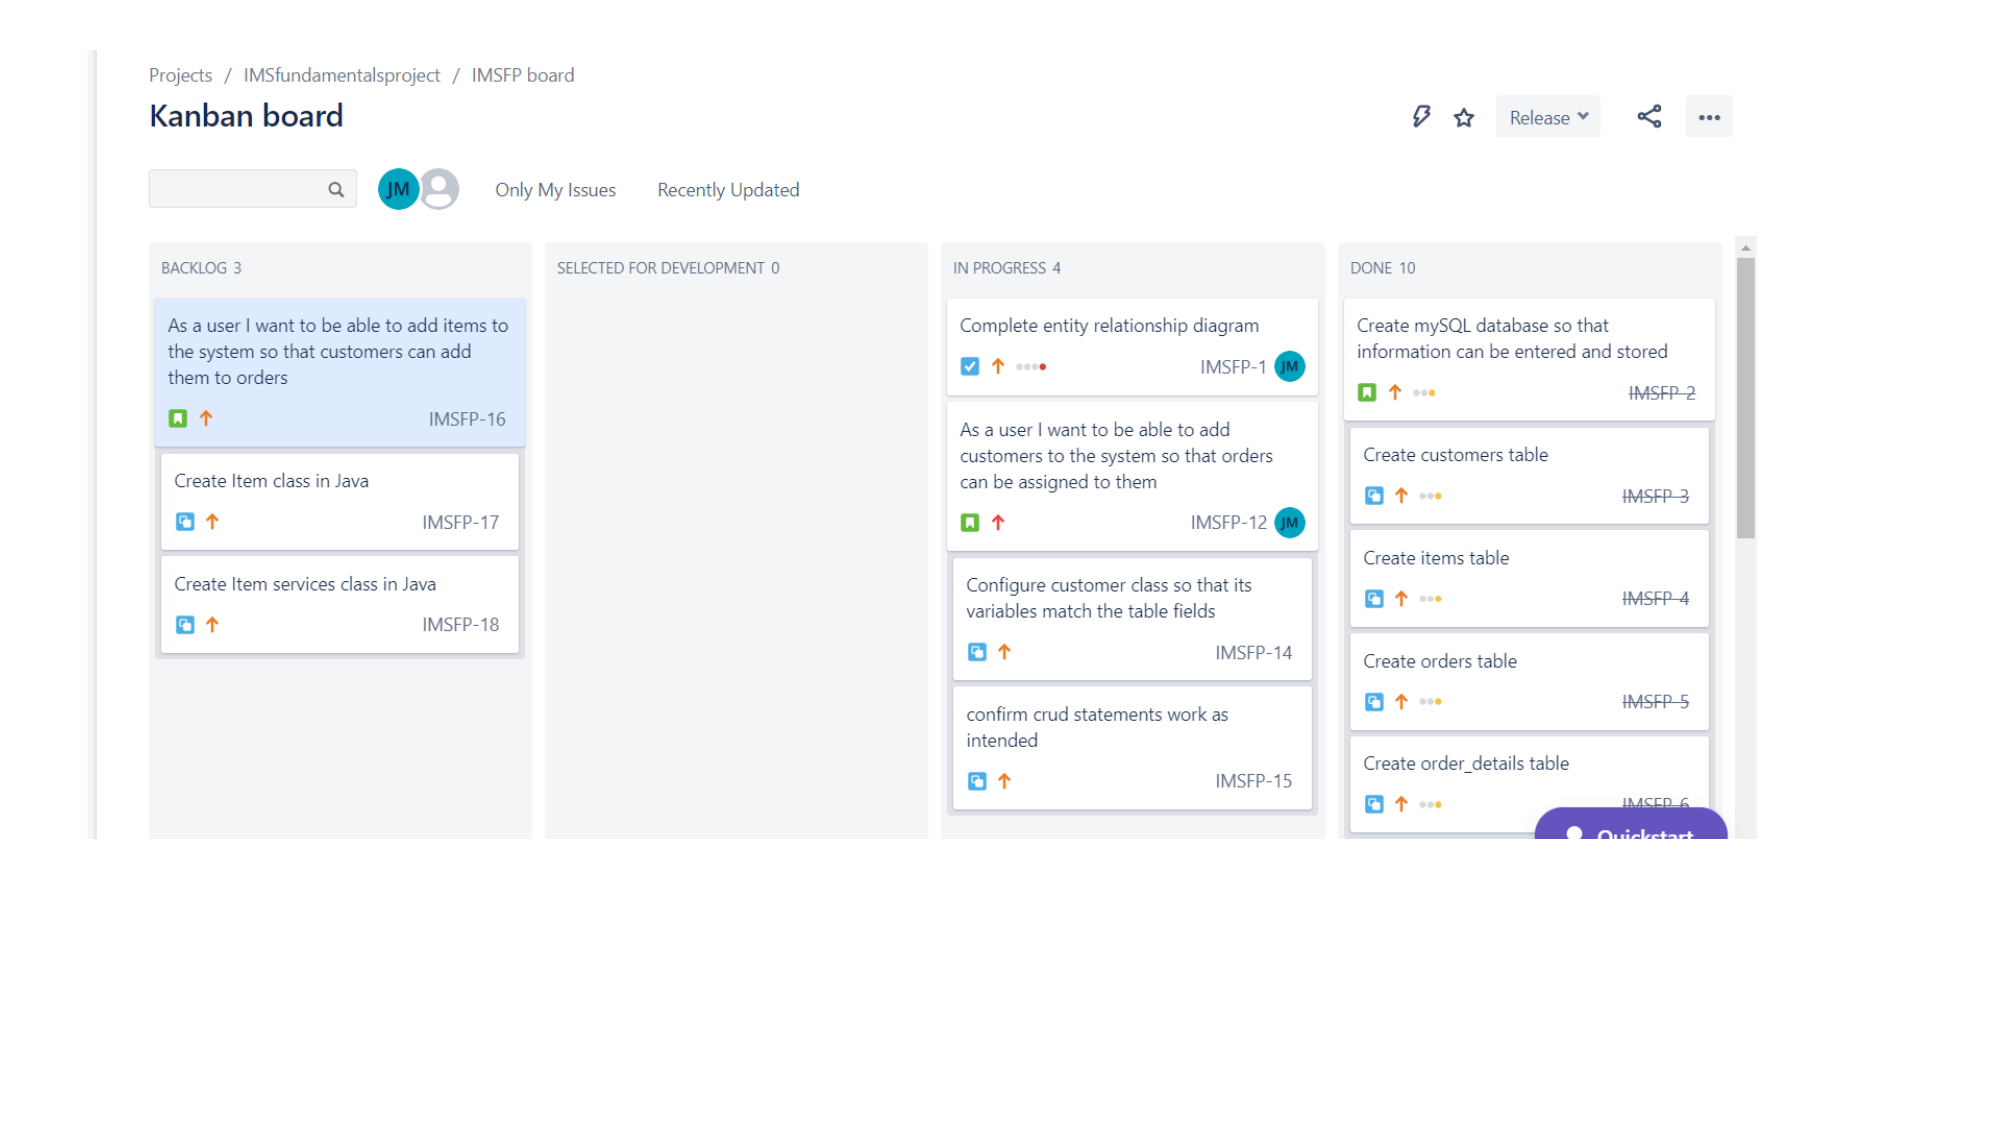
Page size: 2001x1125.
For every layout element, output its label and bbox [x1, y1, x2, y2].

picture [87, 49, 1760, 840]
